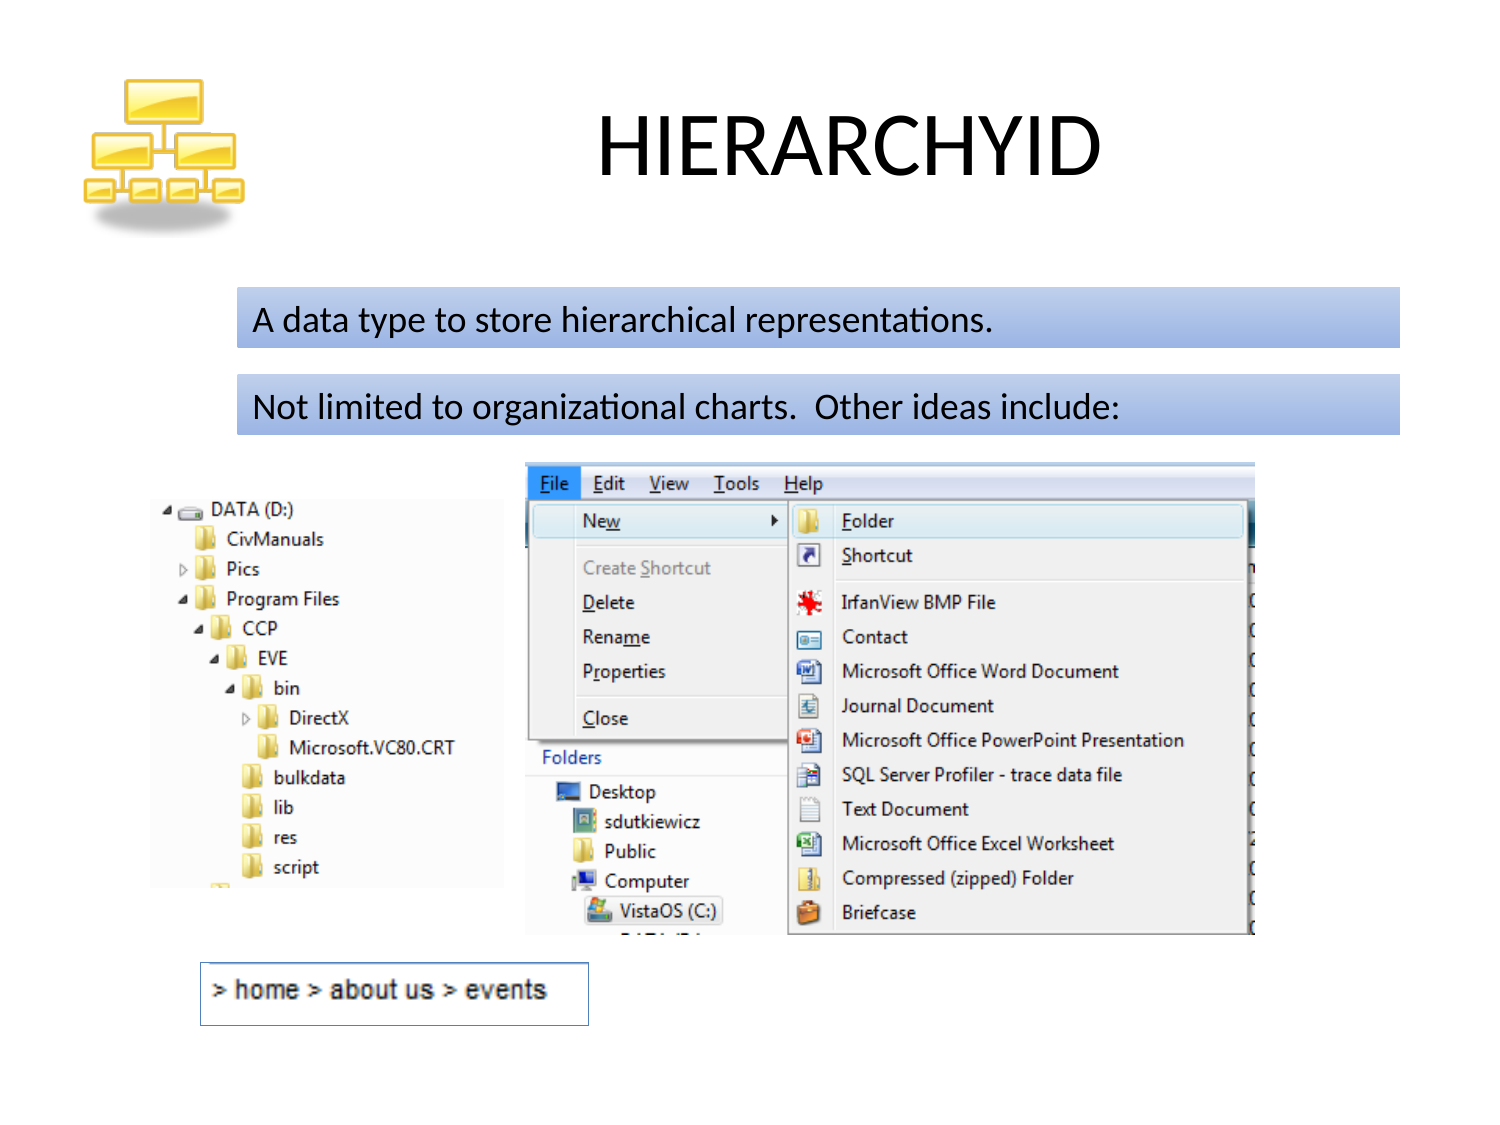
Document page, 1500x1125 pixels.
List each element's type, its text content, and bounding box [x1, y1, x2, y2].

picture [199, 962, 588, 1026]
text_box Not limited to organizational charts. Other ideas include: [237, 374, 1400, 435]
picture [524, 462, 1255, 935]
picture [74, 62, 251, 238]
title hierarchyid [275, 45, 1425, 233]
text_box A data type to store hierarchical representations. [237, 287, 1400, 348]
picture [149, 499, 504, 888]
